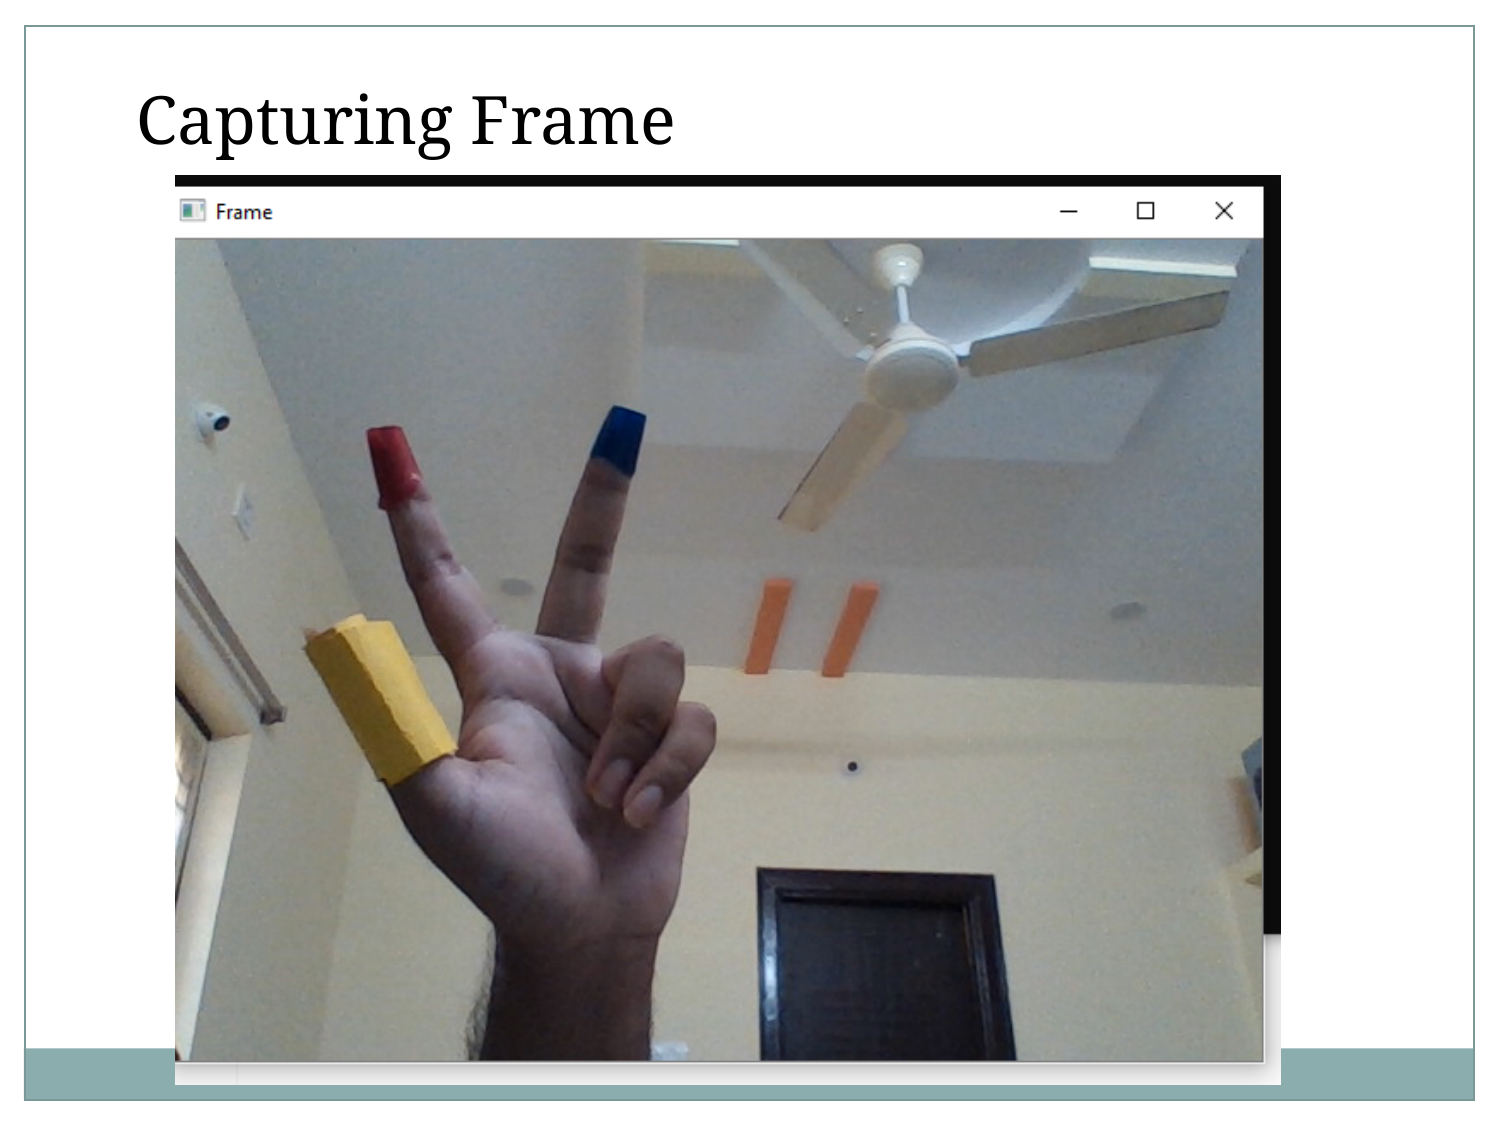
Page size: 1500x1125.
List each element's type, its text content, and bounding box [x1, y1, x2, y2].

text_box Capturing Frame [122, 70, 692, 165]
picture [175, 175, 1281, 1085]
